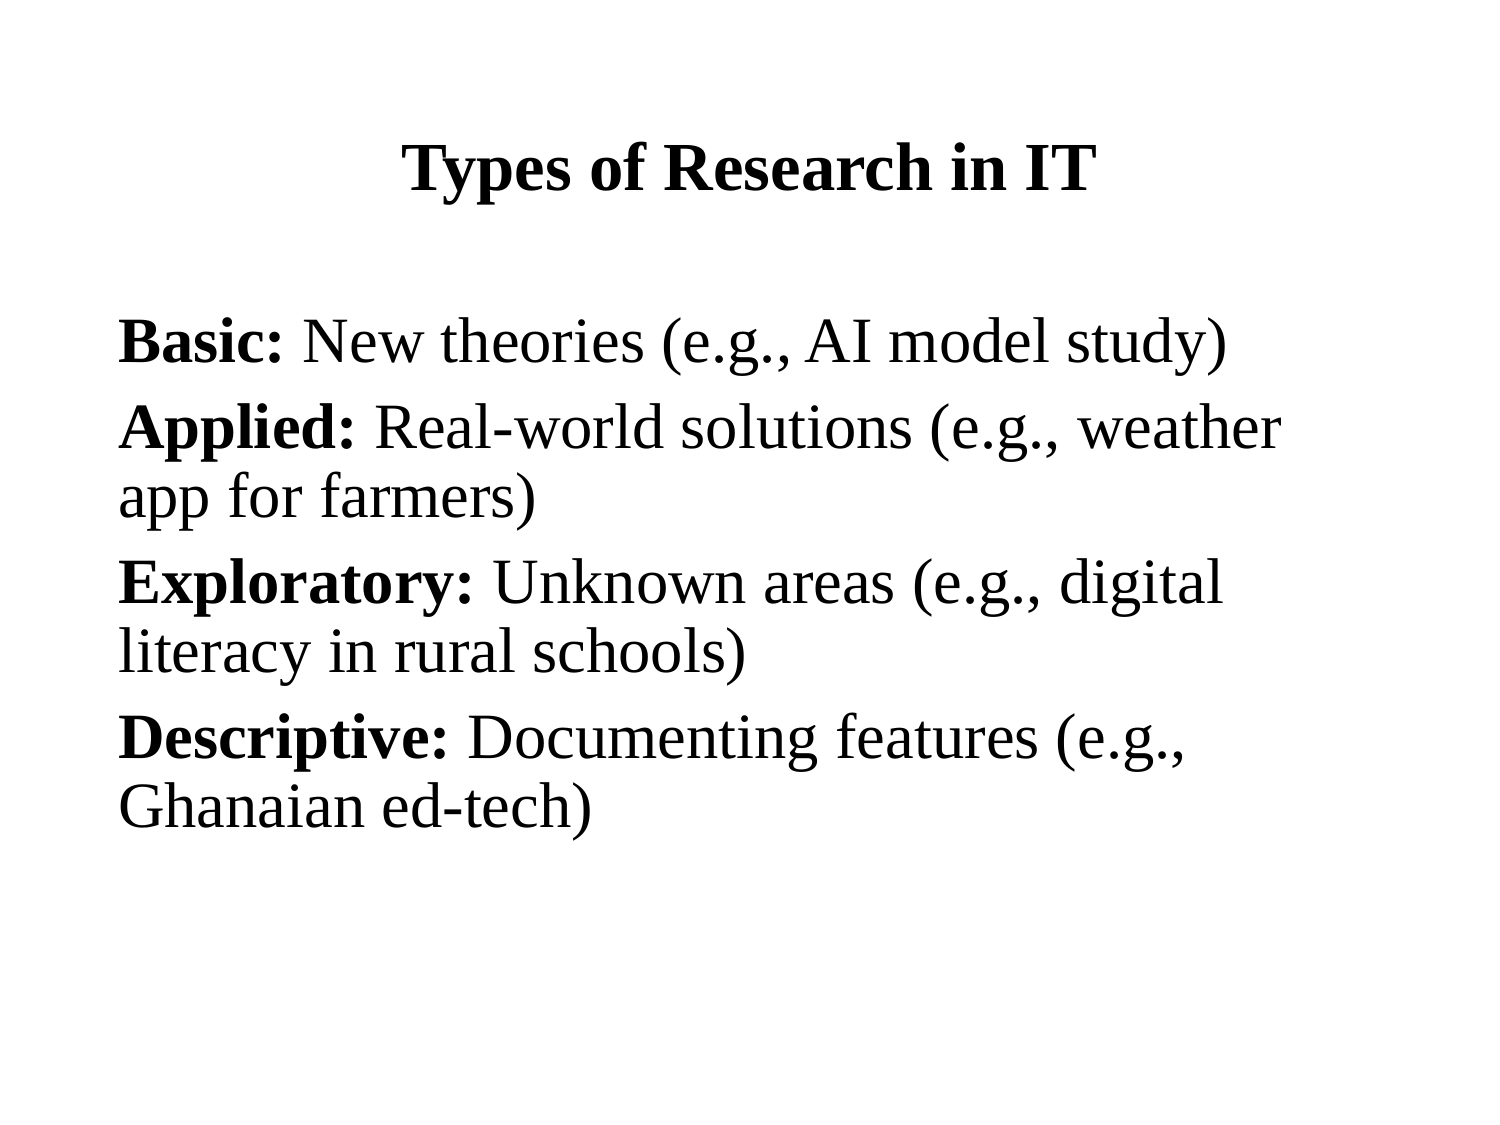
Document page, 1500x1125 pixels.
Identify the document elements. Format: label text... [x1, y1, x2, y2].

list Basic: New theories (e.g., AI model study) Applied: Real-world solutions (e.g., weather app for farmers) Exploratory: Unknown areas (e.g., digital literacy in rural schools) Descriptive: Documenting features (e.g., Ghanaian ed-tech) [103, 299, 1397, 1014]
title Types of Research in IT [103, 59, 1397, 278]
